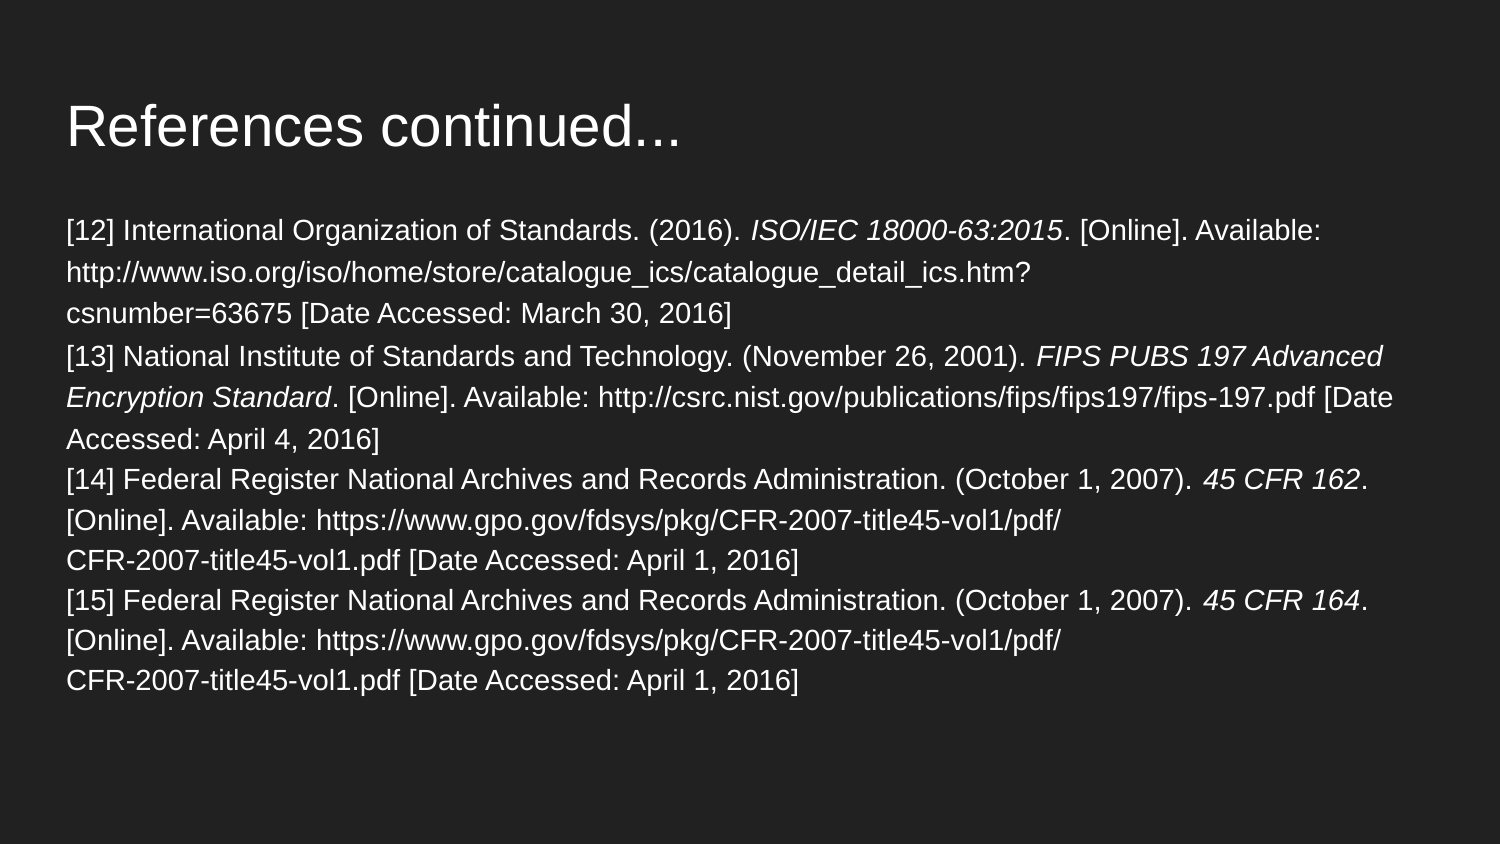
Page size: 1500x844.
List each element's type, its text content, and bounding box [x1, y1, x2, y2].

title References continued... [51, 72, 1449, 167]
list [12] International Organization of Standards. (2016). ISO/IEC 18000-63:2015. [Online]. Available: http://www.iso.org/iso/home/store/catalogue_ics/catalogue_detail_ics.htm? csnumber=63675 [Date Accessed: March 30, 2016] [13] National Institute of Standards and Technology. (November 26, 2001). FIPS PUBS 197 Advanced Encryption Standard. [Online]. Available: http://csrc.nist.gov/publications/fips/fips197/fips-197.pdf [Date Accessed: April 4, 2016] [14] Federal Register National Archives and Records Administration. (October 1, 2007). 45 CFR 162. [Online]. Available: https://www.gpo.gov/fdsys/pkg/CFR-2007-title45-vol1/pdf/ CFR-2007-title45-vol1.pdf [Date Accessed: April 1, 2016] [15] Federal Register National Archives and Records Administration. (October 1, 2007). 45 CFR 164. [Online]. Available: https://www.gpo.gov/fdsys/pkg/CFR-2007-title45-vol1/pdf/ CFR-2007-title45-vol1.pdf [Date Accessed: April 1, 2016] [51, 189, 1449, 750]
